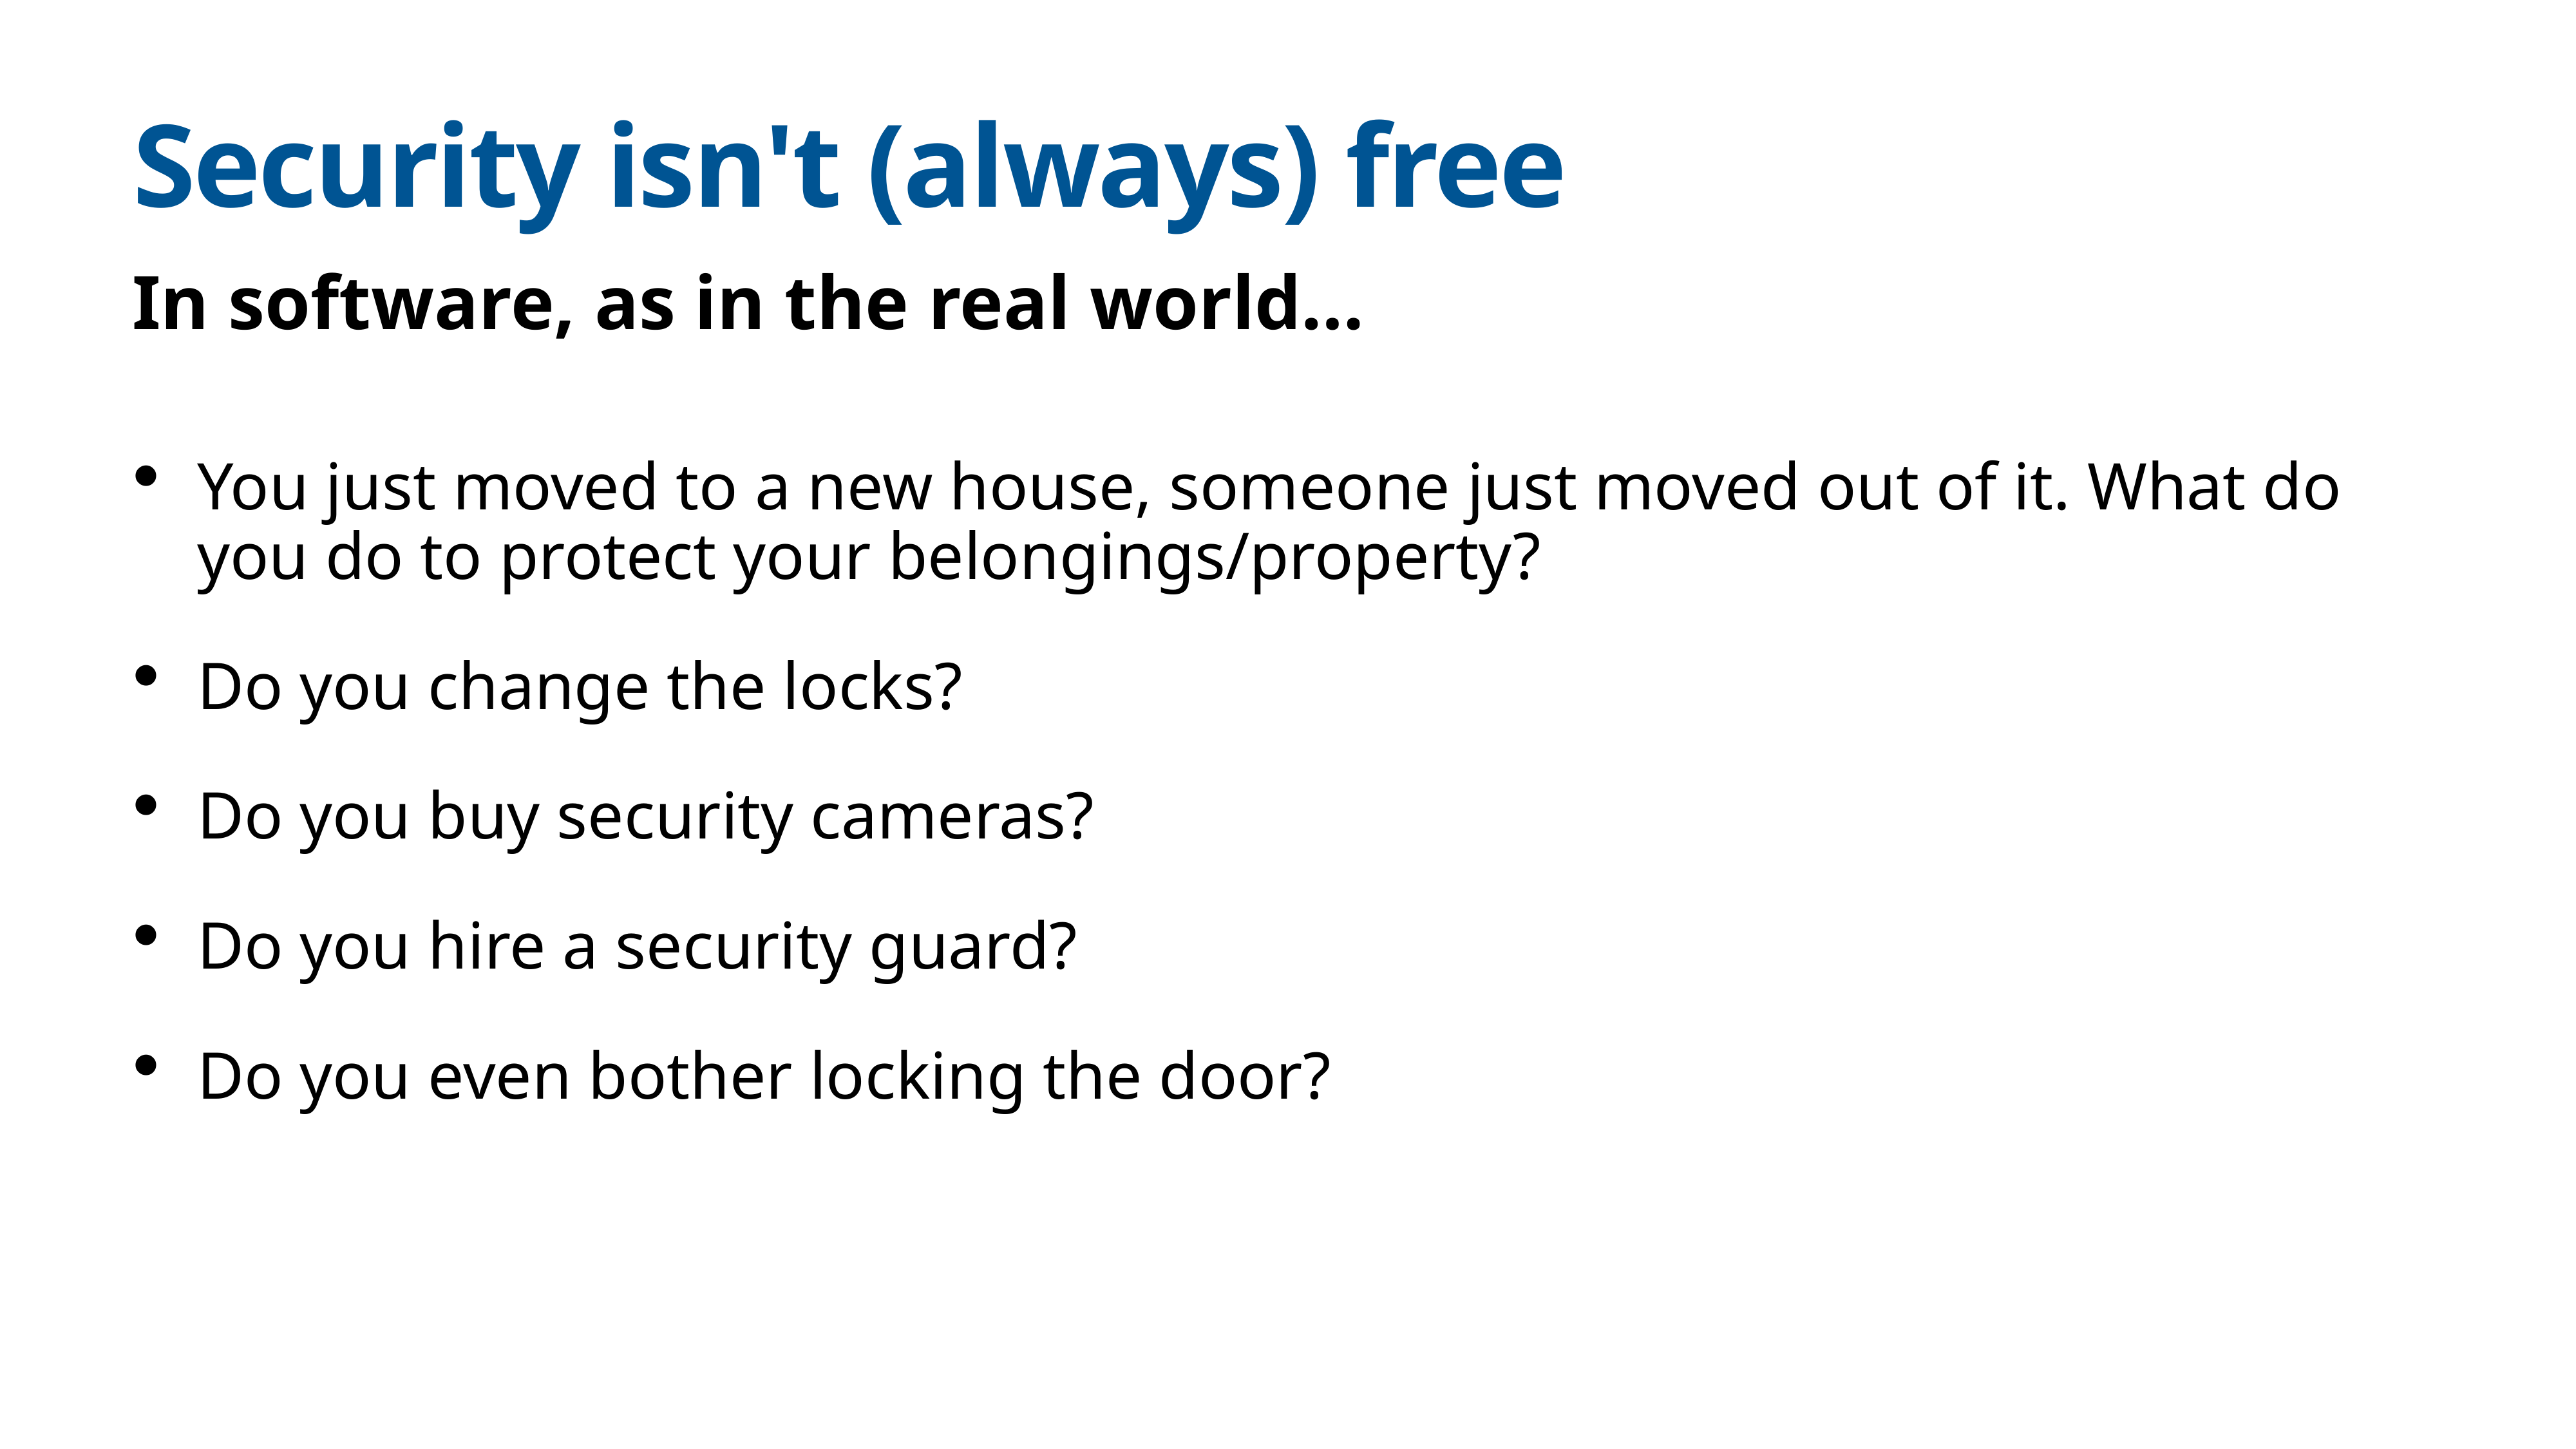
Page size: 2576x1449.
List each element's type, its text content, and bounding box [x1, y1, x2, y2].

list In software, as in the real world… [127, 250, 2449, 350]
title Security isn't (always) free [127, 113, 2449, 250]
list You just moved to a new house, someone just moved out of it. What do you do to protect your belongings/property? Do you change the locks? Do you buy security cameras? Do you hire a security guard? Do you even bother locking the door? [127, 448, 2449, 1321]
